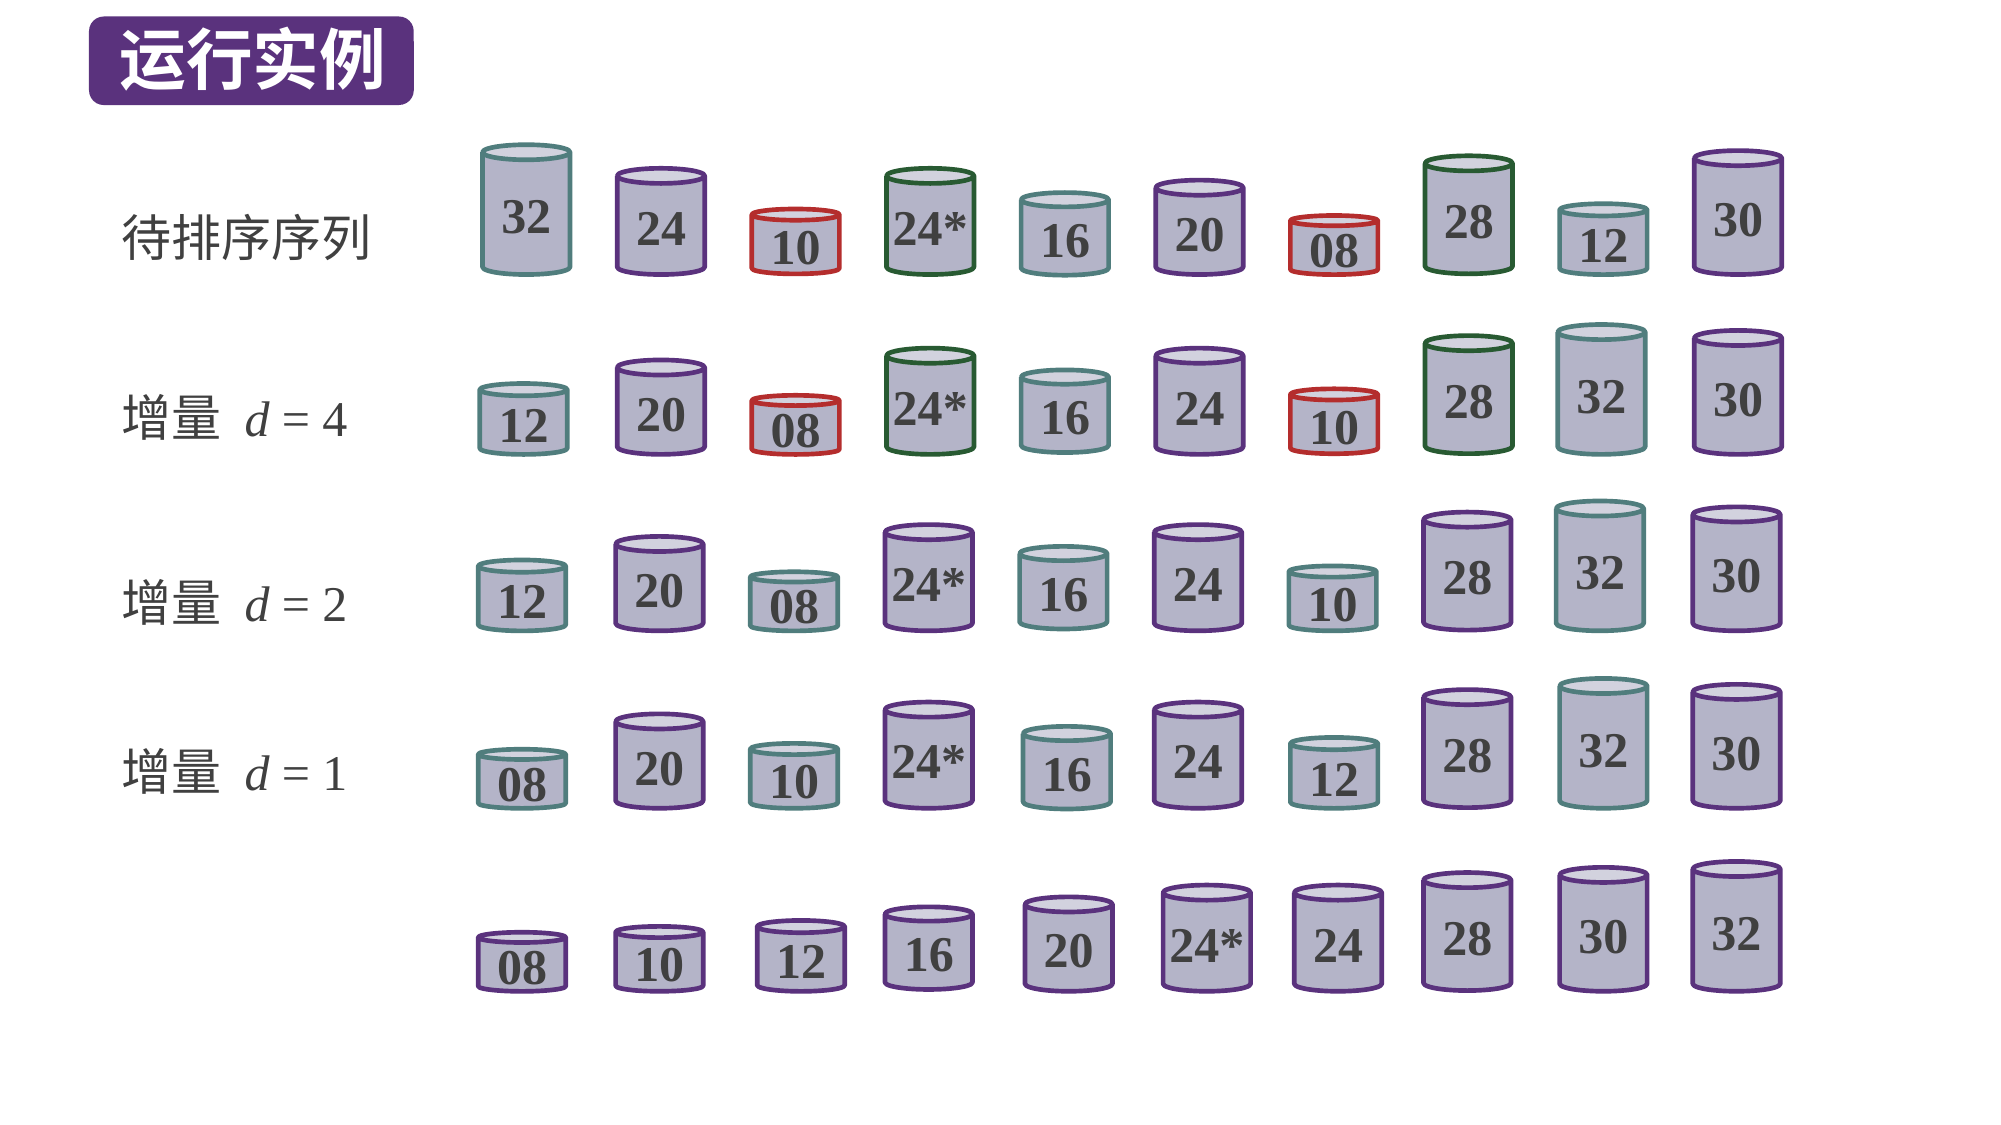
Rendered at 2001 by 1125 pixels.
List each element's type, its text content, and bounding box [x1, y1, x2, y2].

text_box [479, 324, 1646, 455]
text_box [617, 150, 1782, 275]
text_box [478, 500, 1644, 631]
text_box [410, 19, 415, 102]
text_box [617, 330, 1782, 455]
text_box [482, 144, 1648, 276]
text_box [87, 15, 405, 107]
text_box 增量 d = 1 [106, 733, 380, 808]
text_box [751, 388, 886, 455]
text_box 运行实例 [104, 10, 410, 105]
text_box 待排序序列 [106, 199, 416, 275]
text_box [886, 335, 1513, 455]
text_box 增量 d = 2 [106, 564, 380, 639]
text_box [615, 506, 1781, 631]
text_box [478, 861, 1781, 992]
text_box 增量 d = 4 [106, 379, 380, 455]
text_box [1648, 684, 1781, 809]
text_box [478, 678, 1648, 810]
